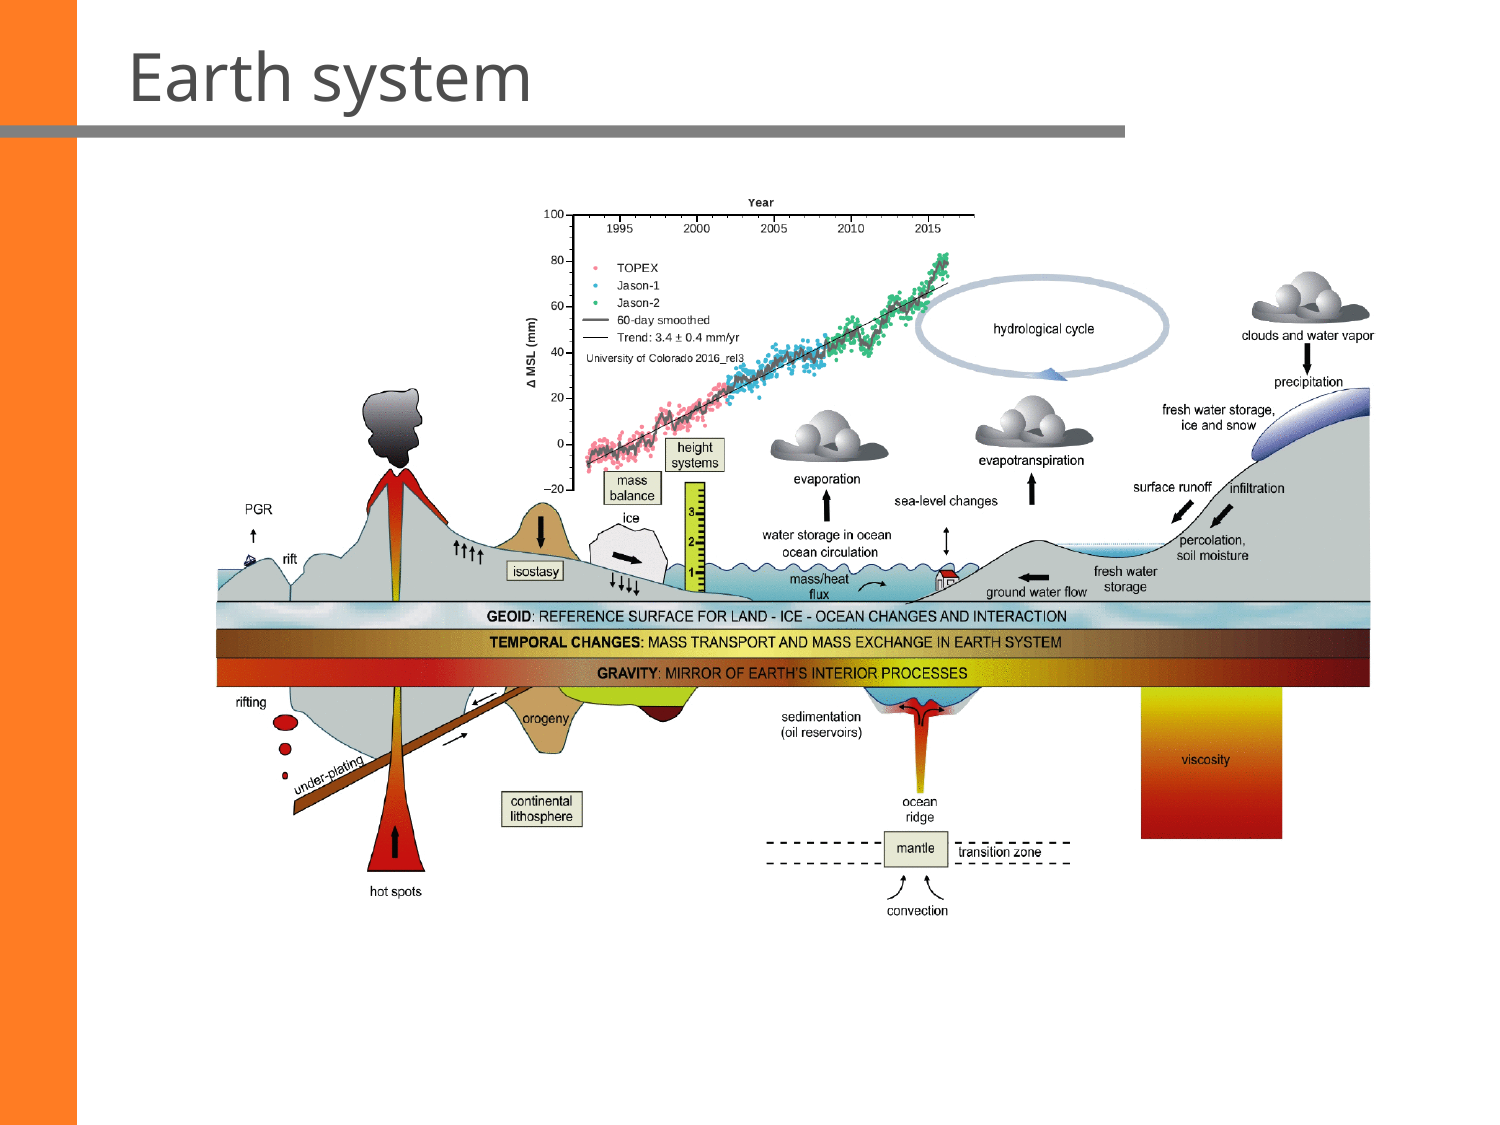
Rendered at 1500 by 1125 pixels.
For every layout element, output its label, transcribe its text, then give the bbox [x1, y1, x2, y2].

picture [212, 199, 1388, 972]
title Earth system [112, 37, 1388, 113]
